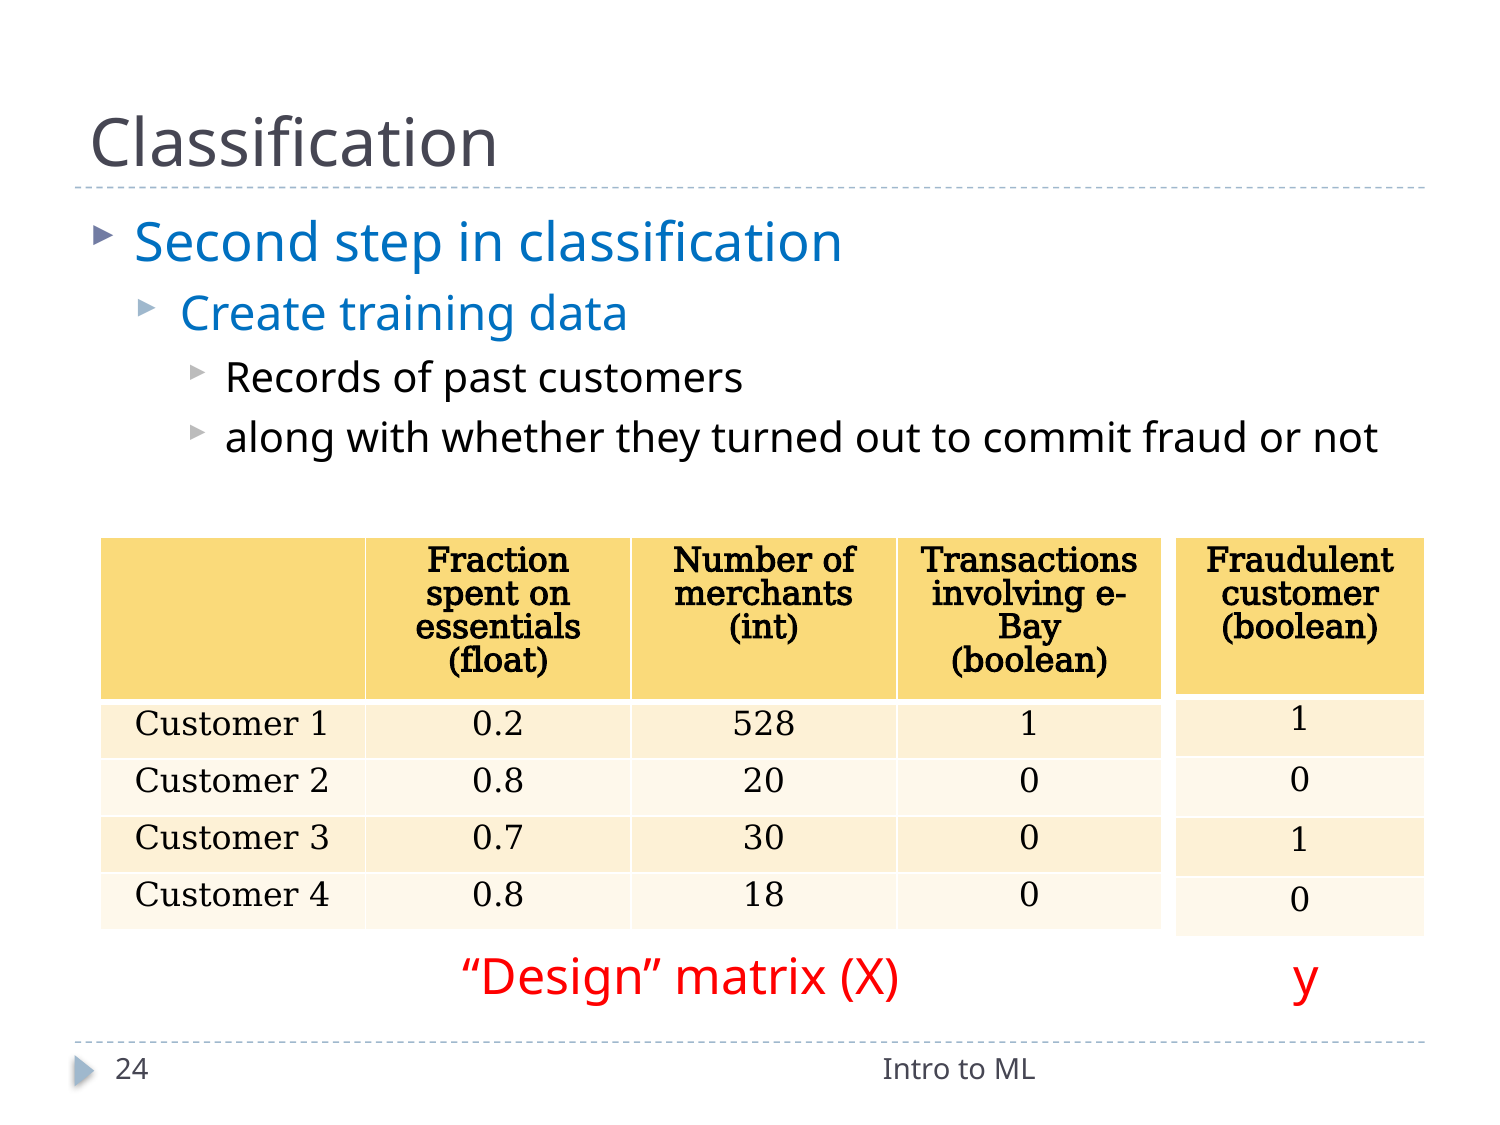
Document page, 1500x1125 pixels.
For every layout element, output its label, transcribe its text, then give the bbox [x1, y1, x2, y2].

table_cell Customer 2 [101, 760, 365, 815]
table_cell Customer 4 [101, 874, 365, 929]
table_header Fraction spent on essentials (float) [366, 538, 630, 699]
text_box “Design” matrix (X) [424, 937, 938, 1013]
table_header Number of merchants (int) [632, 538, 896, 699]
table_cell 0 [898, 760, 1161, 815]
list Second step in classification Create training data Records of past customers along with whether they turned out to commit fraud or not [75, 200, 1425, 1010]
text_box y [1262, 937, 1350, 1013]
table_cell 0 [898, 874, 1161, 929]
table_cell 0 [898, 817, 1161, 872]
table_cell 0 [1176, 878, 1424, 936]
table_cell 0 [1176, 758, 1424, 816]
table_header Transactions involving e-Bay (boolean) [898, 538, 1161, 699]
table_cell 0.8 [366, 874, 630, 929]
table_cell 18 [632, 874, 896, 929]
table_header Fraudulent customer (boolean) [1176, 538, 1424, 694]
table_header [101, 538, 365, 699]
table_cell 20 [632, 760, 896, 815]
table_cell 0.8 [366, 760, 630, 815]
title Classification [75, 24, 1425, 188]
slide_number 24 [100, 1042, 426, 1103]
table_cell 1 [1176, 700, 1424, 756]
table_cell 1 [1176, 818, 1424, 876]
table_cell Customer 1 [101, 705, 365, 758]
footer Intro to ML [475, 1042, 1051, 1103]
table_cell 1 [898, 705, 1161, 758]
table_cell 0.7 [366, 817, 630, 872]
table_cell 30 [632, 817, 896, 872]
table_cell 528 [632, 705, 896, 758]
table_cell Customer 3 [101, 817, 365, 872]
table_cell 0.2 [366, 705, 630, 758]
